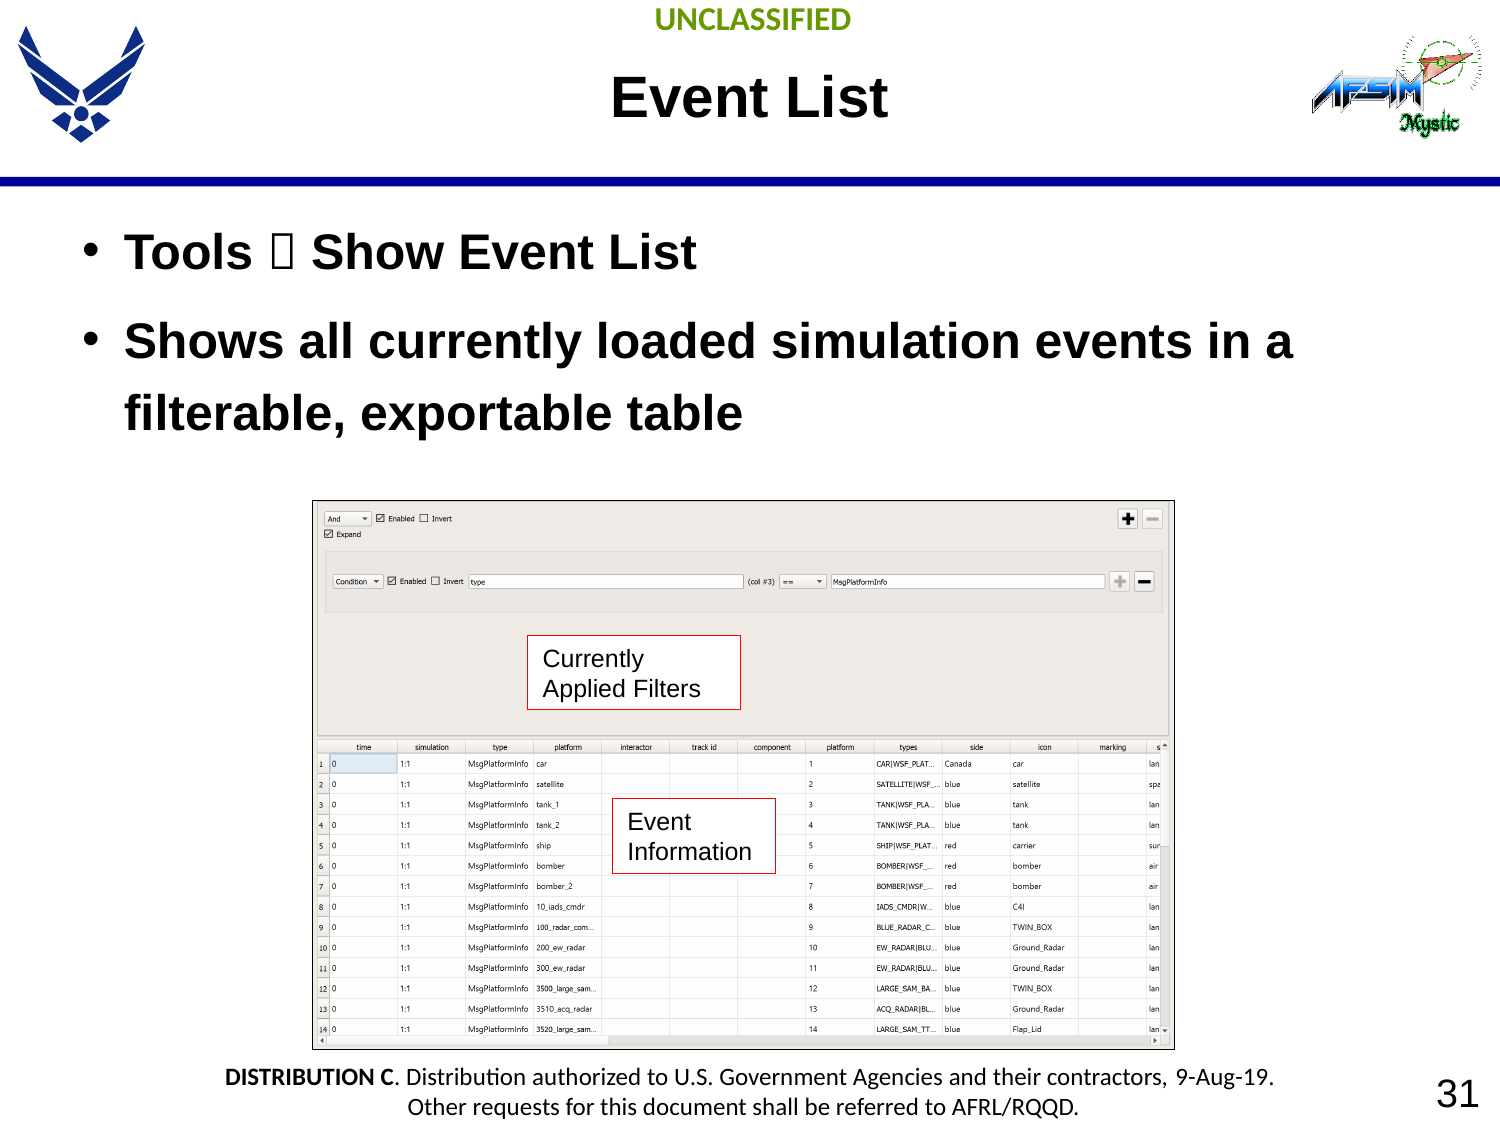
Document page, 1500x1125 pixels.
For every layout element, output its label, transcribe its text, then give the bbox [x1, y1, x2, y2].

picture [1312, 31, 1482, 145]
title Event List [206, 0, 1294, 188]
text_box Tools  Show Event List Shows all currently loaded simulation events in a filterable, exportable table [24, 197, 1463, 1038]
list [312, 499, 1176, 1051]
